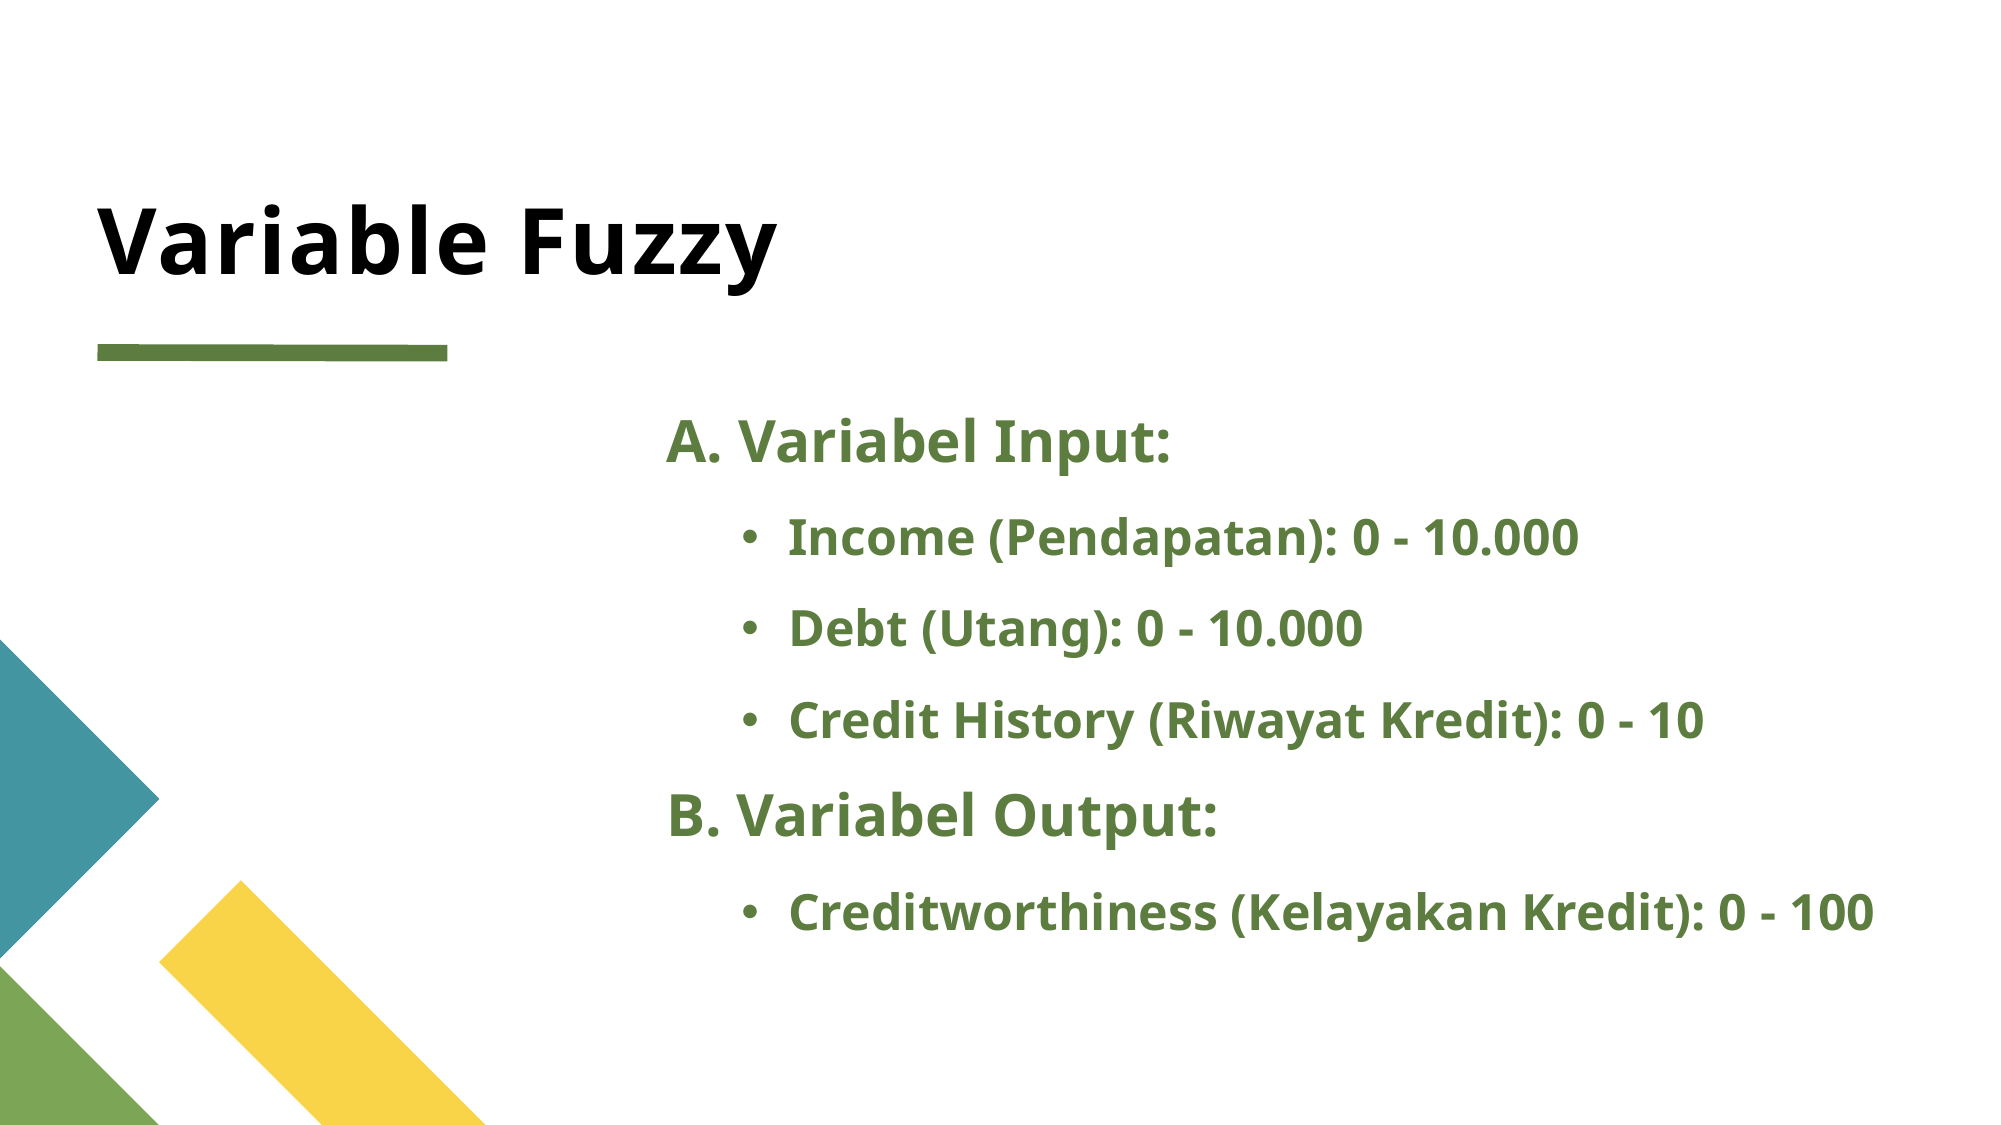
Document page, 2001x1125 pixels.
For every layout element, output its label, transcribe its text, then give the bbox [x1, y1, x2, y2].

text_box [0, 639, 486, 1125]
title Variable Fuzzy [97, 16, 1882, 293]
list A. Variabel Input: Income (Pendapatan): 0 - 10.000 Debt (Utang): 0 - 10.000 Credit History (Riwayat Kredit): 0 - 10 B. Variabel Output: Creditworthiness (Kelayakan Kredit): 0 - 100 [666, 374, 1948, 982]
